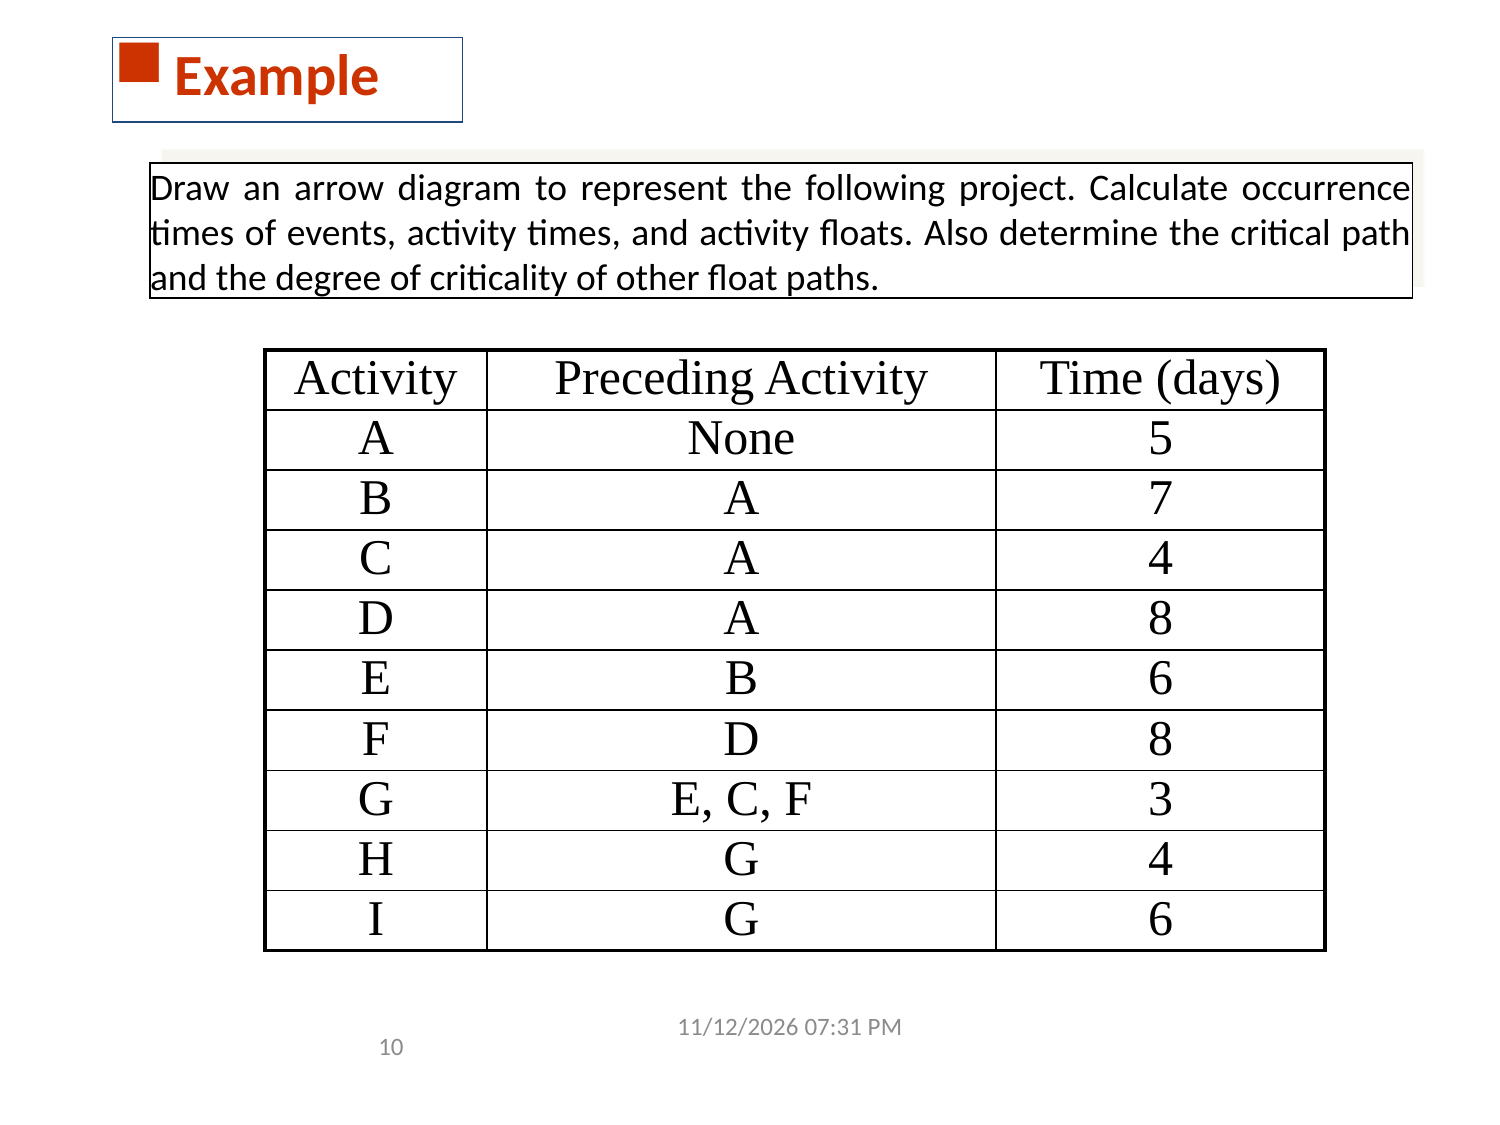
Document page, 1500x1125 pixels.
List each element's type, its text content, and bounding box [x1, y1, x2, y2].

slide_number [662, 1012, 950, 1038]
table_cell 5 [997, 411, 1323, 469]
table_cell C [267, 531, 486, 589]
table_header Time (days) [997, 352, 1323, 409]
table_header Activity [267, 352, 486, 409]
text_box Example [112, 37, 463, 123]
table_cell 4 [997, 831, 1323, 890]
table_cell I [267, 891, 486, 949]
slide_number 10 [359, 1019, 419, 1071]
text_box Draw an arrow diagram to represent the following project. Calculate occurrence times of events, activity times, and activity floats. Also determine the critical path and the degree of criticality of other float paths. [149, 162, 1413, 299]
table_cell A [488, 531, 995, 589]
table_cell E [267, 651, 486, 709]
table_cell 4 [997, 531, 1323, 589]
table_cell D [488, 711, 995, 770]
table_cell G [267, 771, 486, 830]
table_cell G [488, 891, 995, 949]
table_cell B [488, 651, 995, 709]
table_cell 8 [997, 591, 1323, 649]
table_cell 6 [997, 651, 1323, 709]
table_cell None [488, 411, 995, 469]
table_cell B [267, 471, 486, 529]
table_cell 8 [997, 711, 1323, 770]
table_cell A [488, 471, 995, 529]
table_cell 6 [997, 891, 1323, 949]
table_cell F [267, 711, 486, 770]
table_cell D [267, 591, 486, 649]
table_cell E, C, F [488, 771, 995, 830]
table_cell 7 [997, 471, 1323, 529]
table_cell 3 [997, 771, 1323, 830]
table_cell H [267, 831, 486, 890]
table_cell G [488, 831, 995, 890]
table_cell A [488, 591, 995, 649]
table_header Preceding Activity [488, 352, 995, 409]
table_cell A [267, 411, 486, 469]
